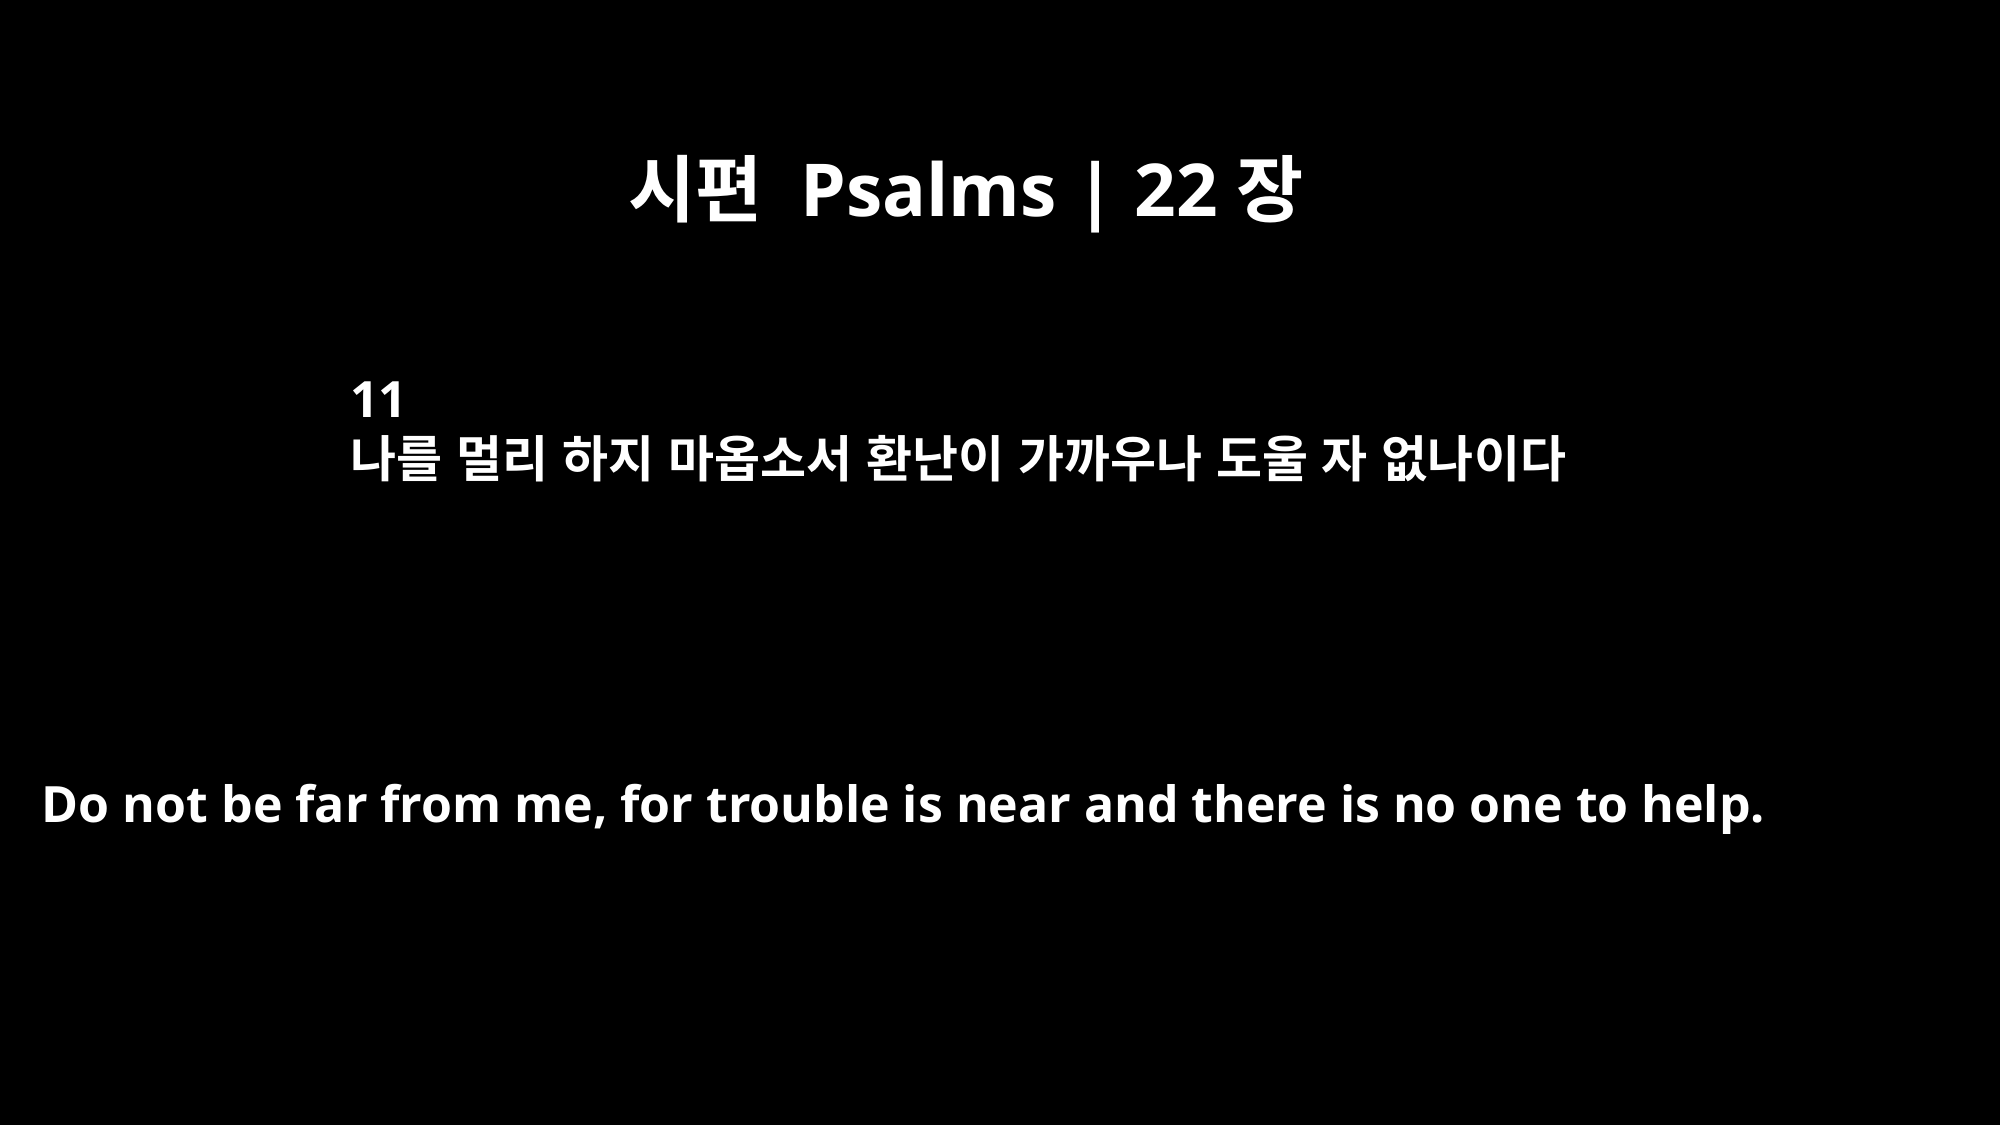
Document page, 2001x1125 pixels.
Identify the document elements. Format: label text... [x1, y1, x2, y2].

text_box Do not be far from me, for trouble is near and there is no one to help. [27, 764, 1781, 840]
text_box 시편 Psalms | 22장 [613, 136, 1319, 239]
text_box 11 나를 멀리 하지 마옵소서 환난이 가까우나 도울 자 없나이다 [335, 359, 1582, 495]
